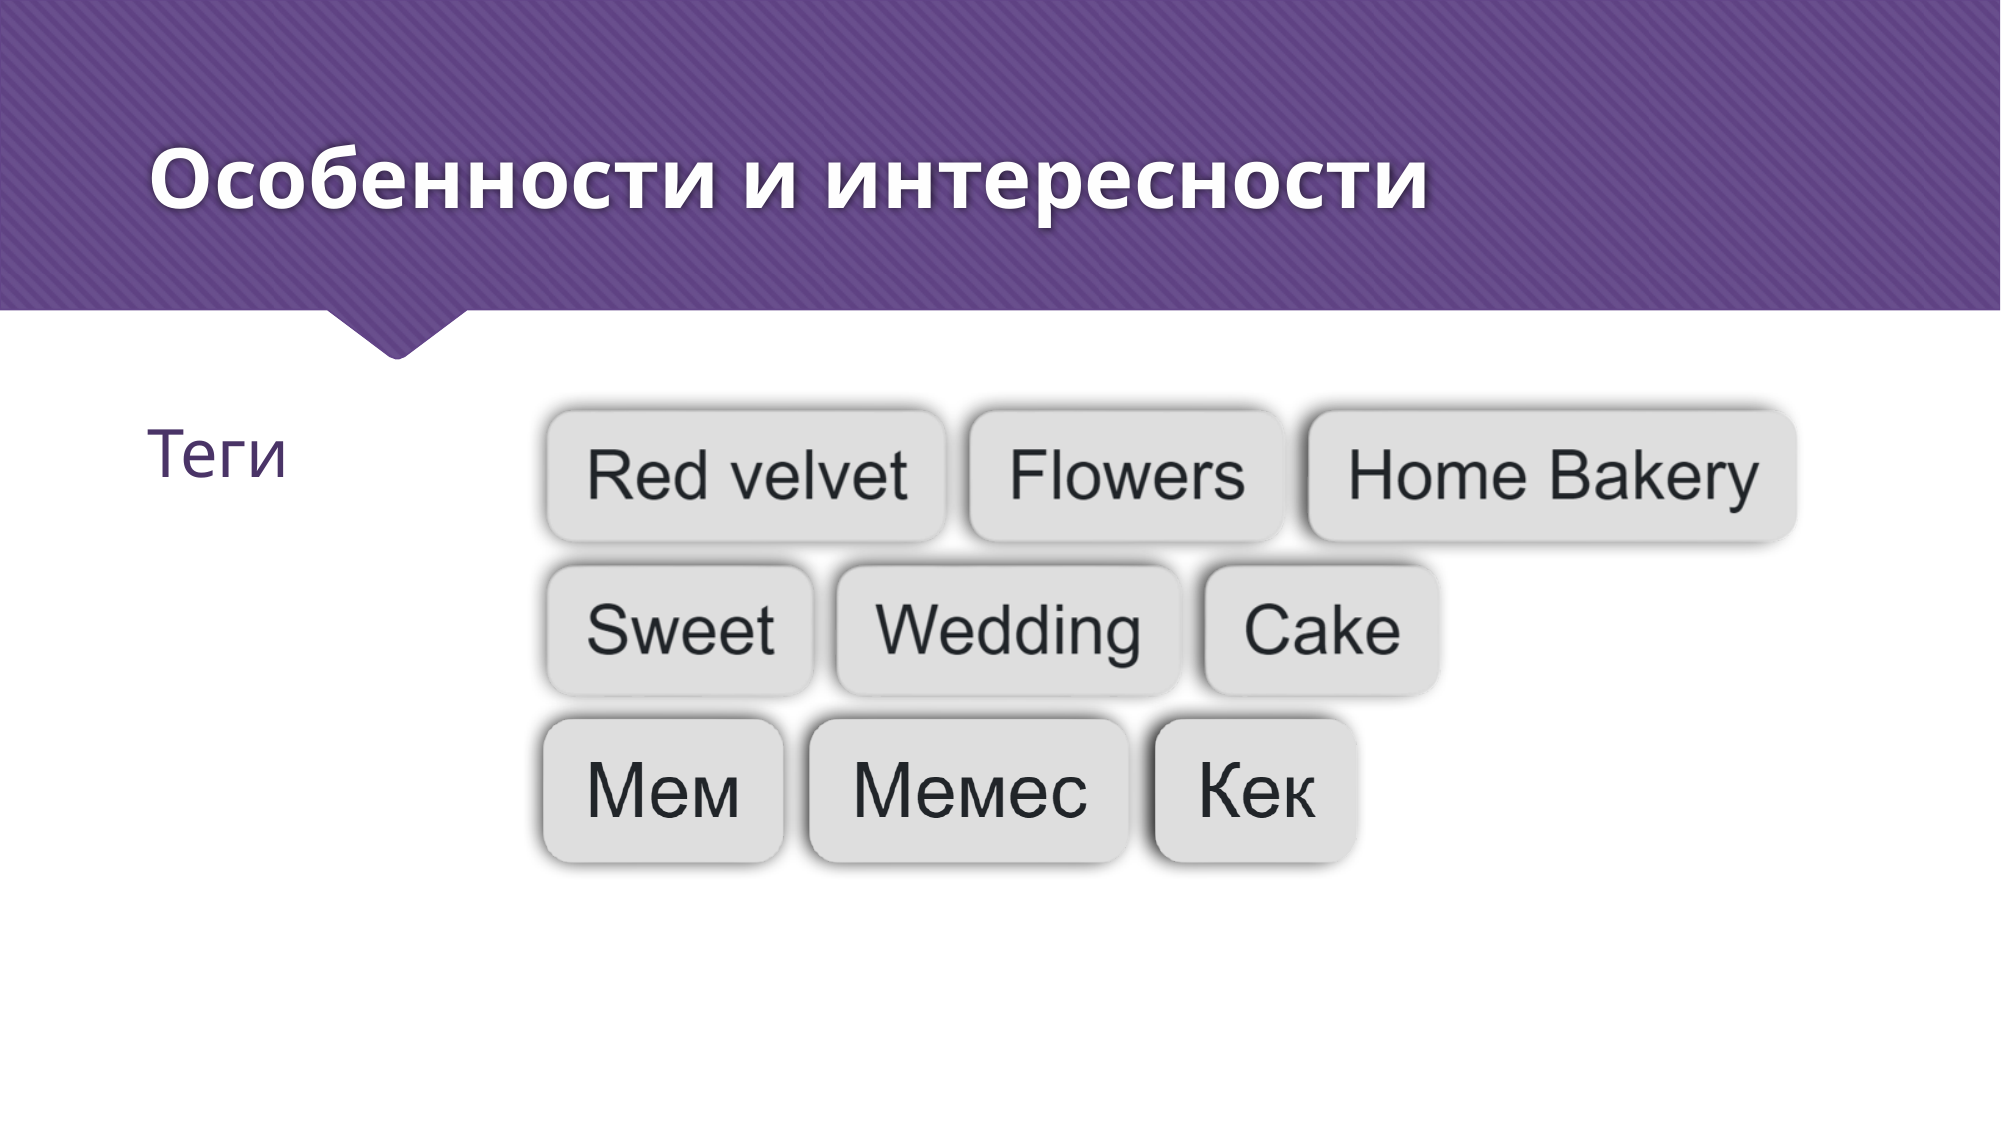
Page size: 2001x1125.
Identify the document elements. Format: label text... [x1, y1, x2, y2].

title Особенности и интересности [132, 73, 1868, 233]
picture [536, 403, 1813, 888]
text_box Теги [132, 403, 338, 499]
